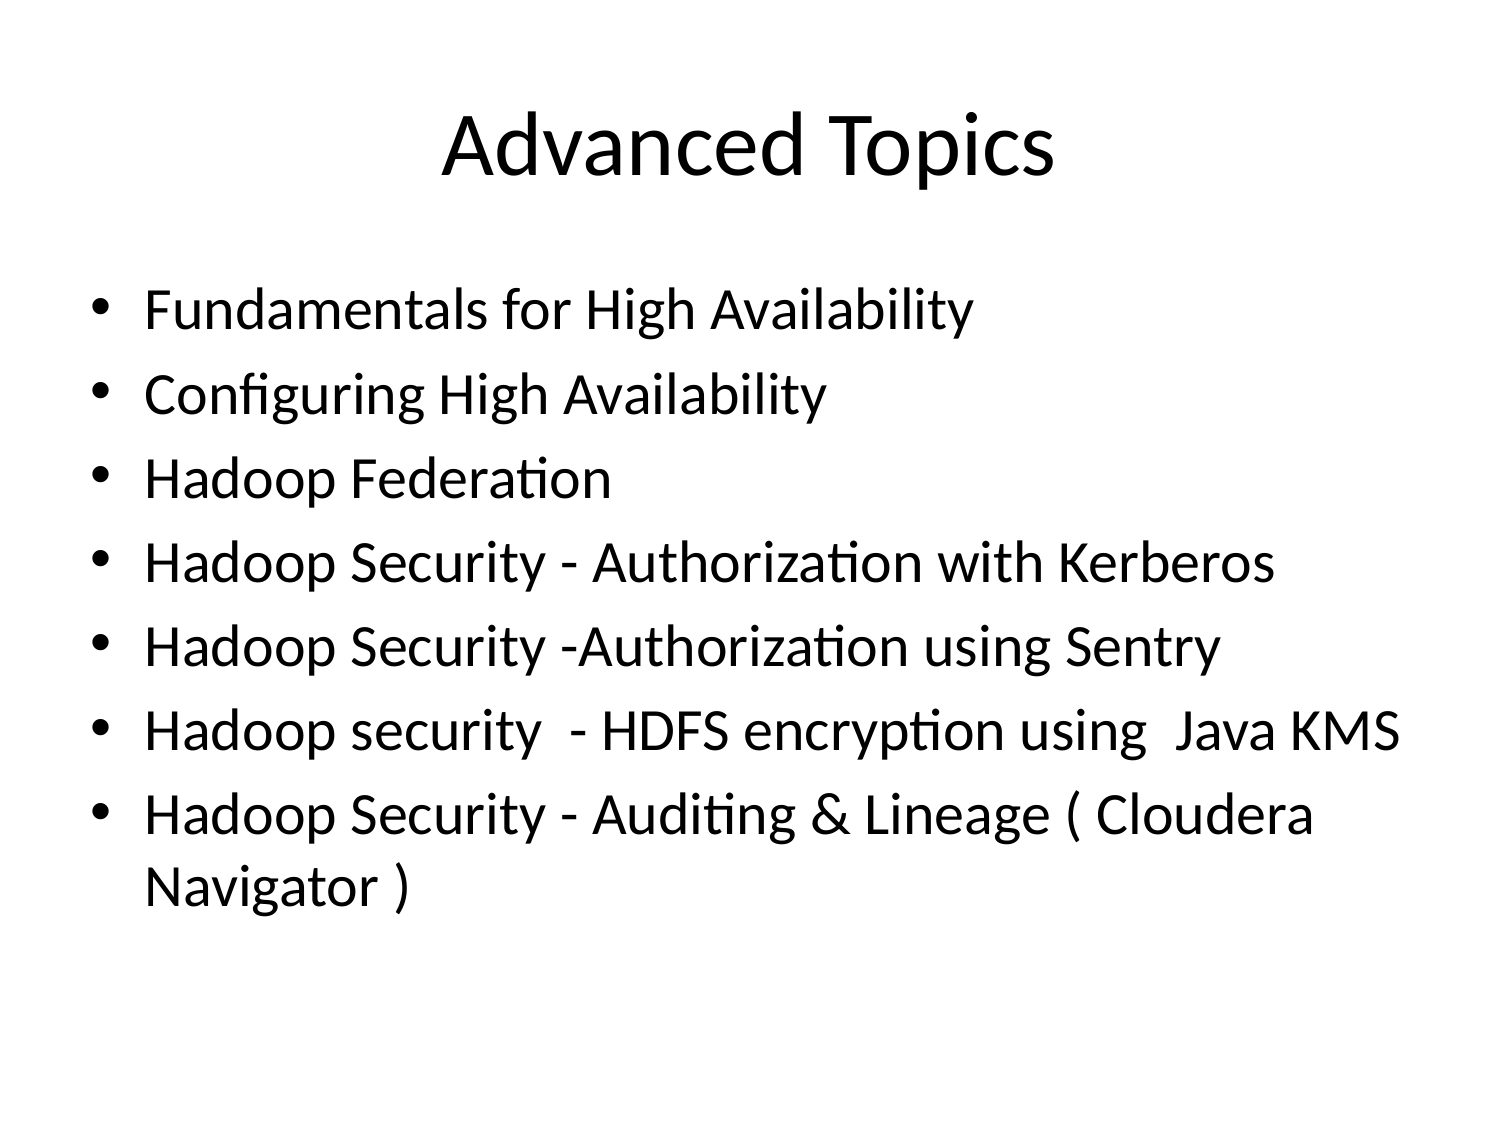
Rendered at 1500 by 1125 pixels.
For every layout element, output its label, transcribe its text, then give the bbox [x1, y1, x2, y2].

list Fundamentals for High Availability Configuring High Availability Hadoop Federation Hadoop Security - Authorization with Kerberos Hadoop Security -Authorization using Sentry Hadoop security - HDFS encryption using Java KMS Hadoop Security - Auditing & Lineage ( Cloudera Navigator ) [75, 262, 1425, 1005]
title Advanced Topics [75, 45, 1425, 233]
